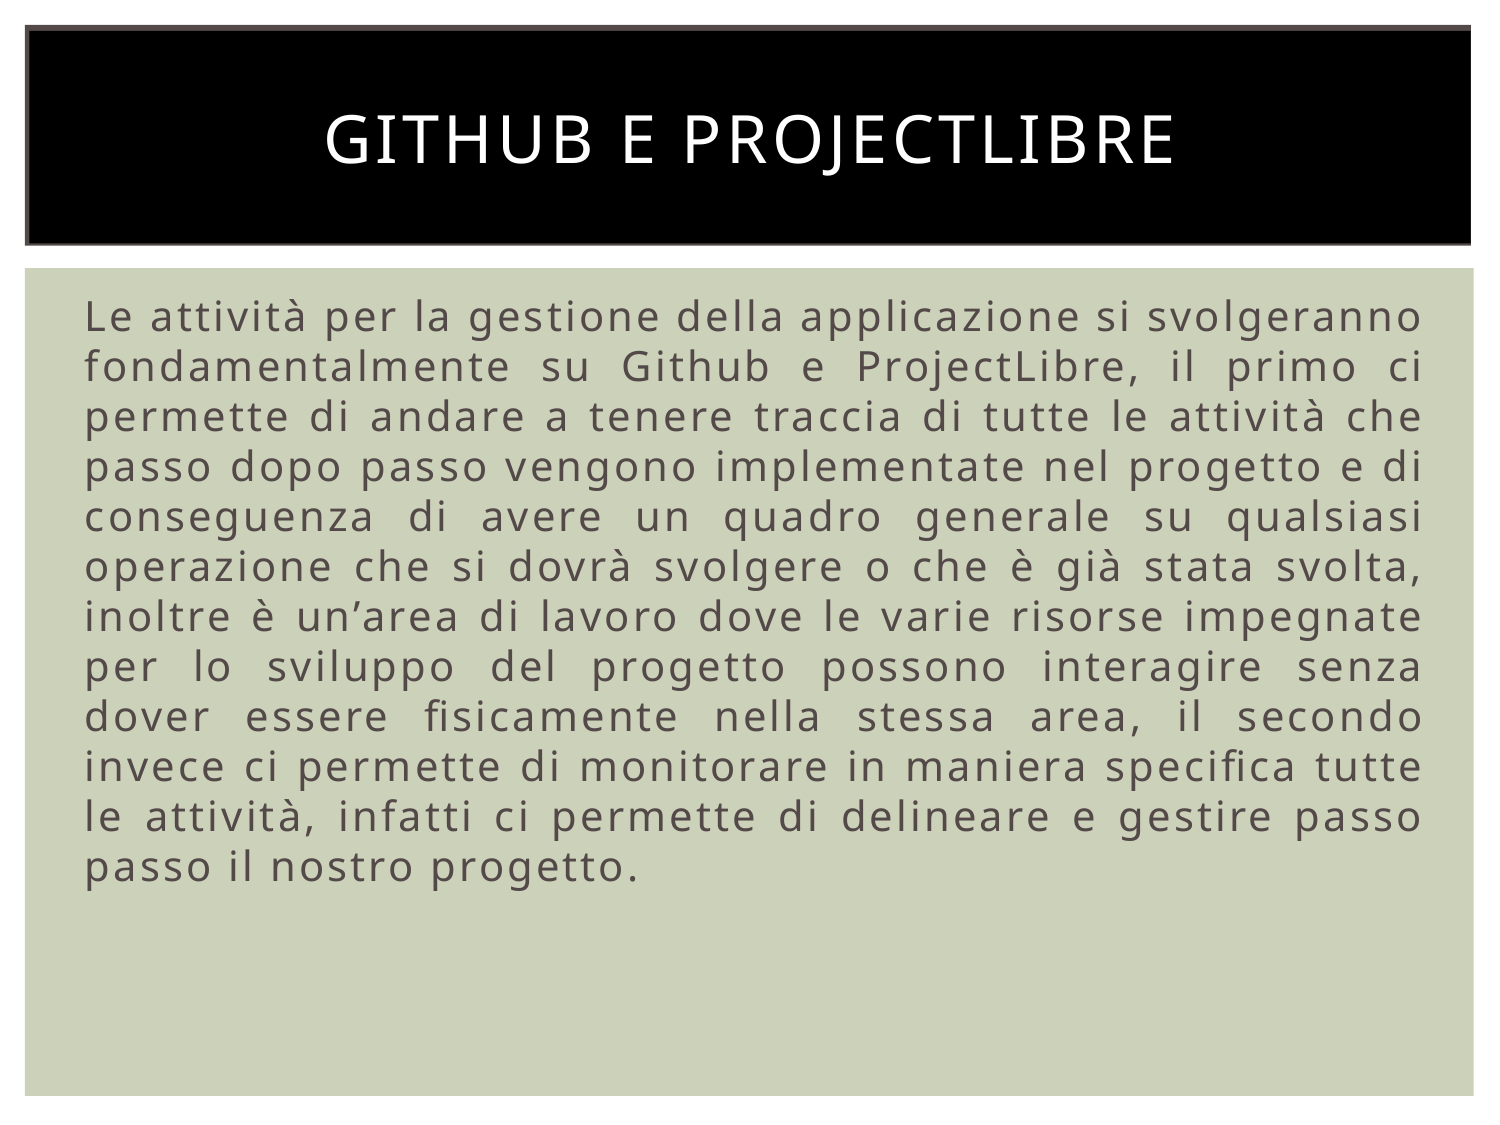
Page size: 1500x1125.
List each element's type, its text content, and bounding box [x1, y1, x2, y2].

title GITHUB E PROJECTLIBRE [29, 30, 1471, 244]
list Le attività per la gestione della applicazione si svolgeranno fondamentalmente su Github e ProjectLibre, il primo ci permette di andare a tenere traccia di tutte le attività che passo dopo passo vengono implementate nel progetto e di conseguenza di avere un quadro generale su qualsiasi operazione che si dovrà svolgere o che è già stata svolta, inoltre è un’area di lavoro dove le varie risorse impegnate per lo sviluppo del progetto possono interagire senza dover essere fisicamente nella stessa area, il secondo invece ci permette di monitorare in maniera specifica tutte le attività, infatti ci permette di delineare e gestire passo passo il nostro progetto. [62, 281, 1442, 1071]
